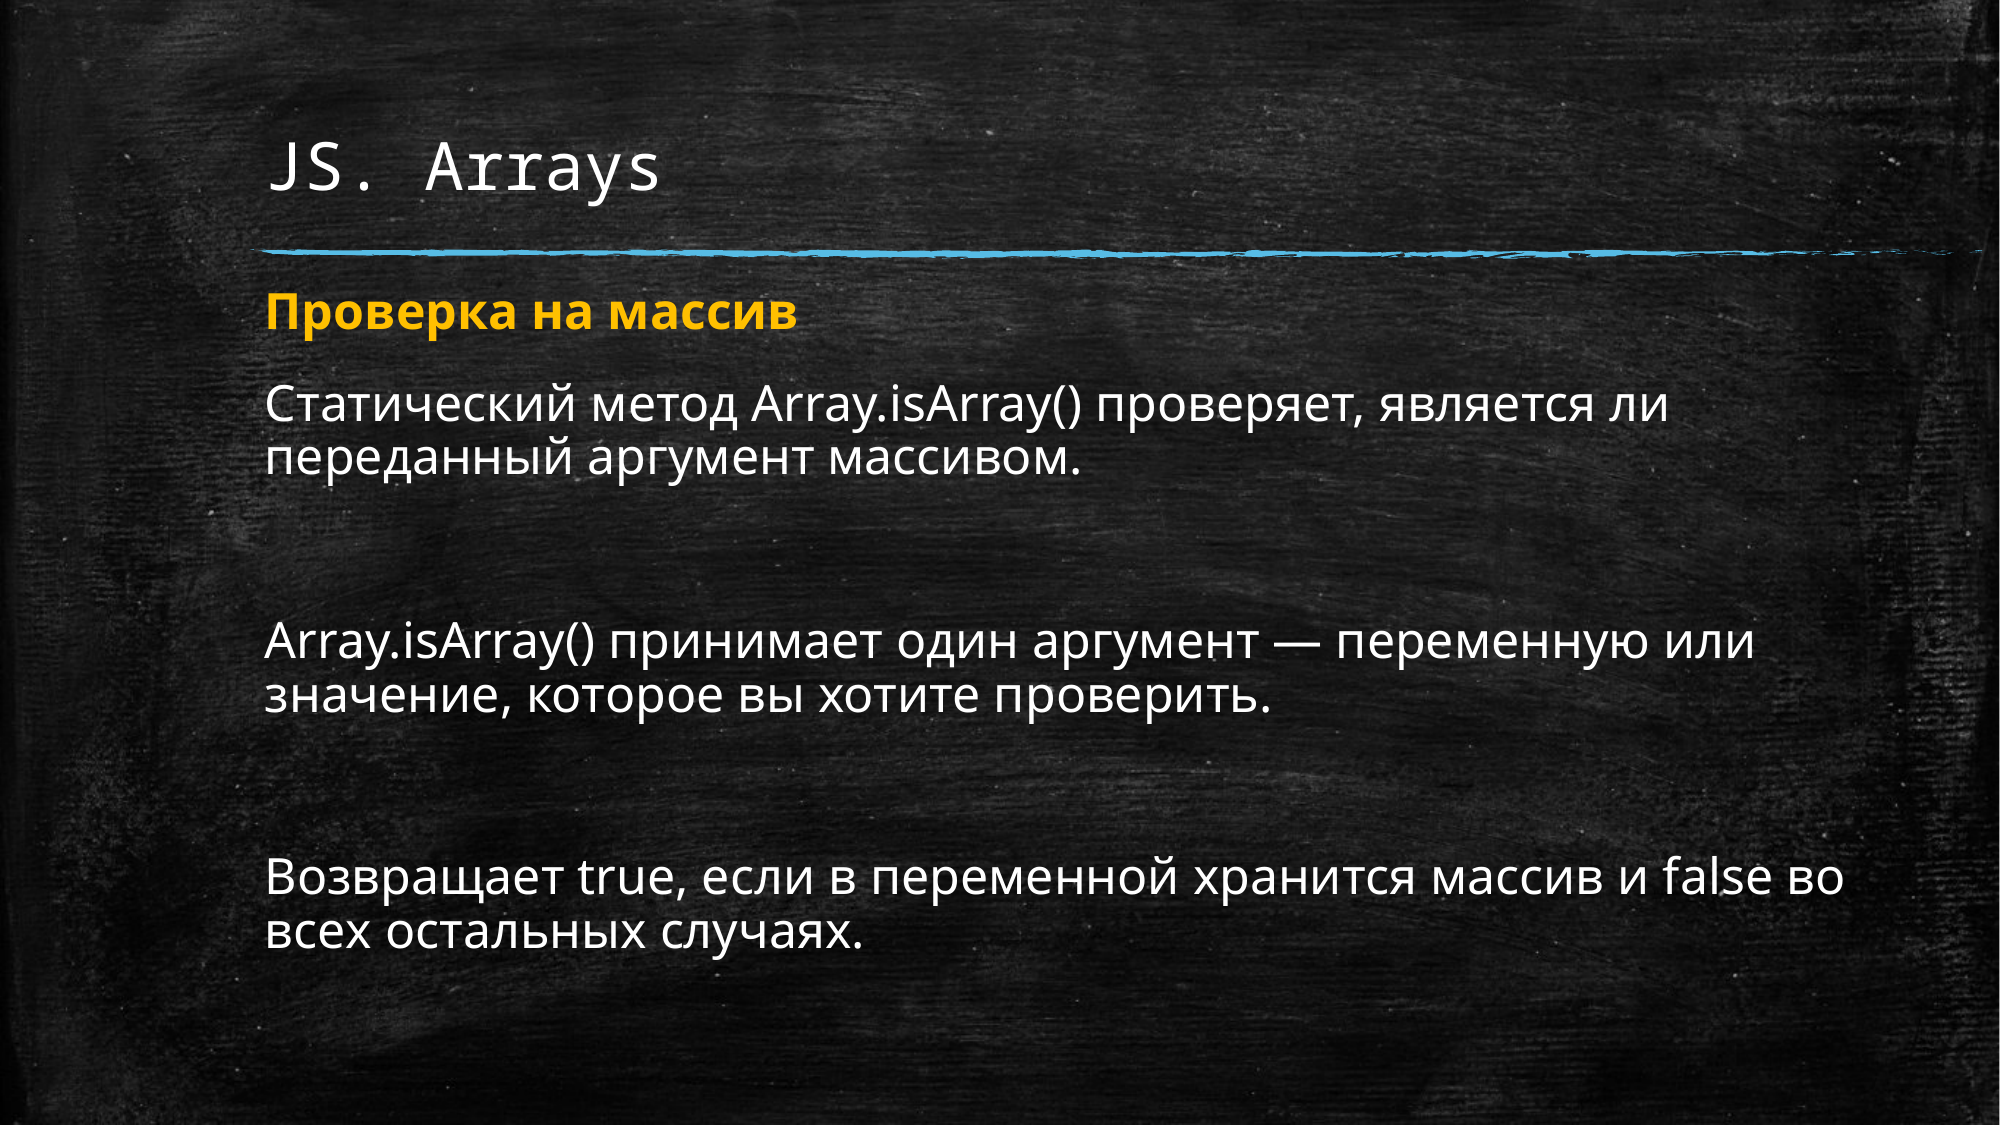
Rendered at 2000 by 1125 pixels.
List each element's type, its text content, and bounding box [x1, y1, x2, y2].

title JS. Arrays [249, 45, 1750, 213]
list Проверка на массив Статический метод Array.isArray() проверяет, является ли переданный аргумент массивом. Array.isArray() принимает один аргумент — переменную или значение, которое вы хотите проверить. Возвращает true, если в переменной хранится массив и false во всех остальных случаях. [249, 278, 1945, 1106]
